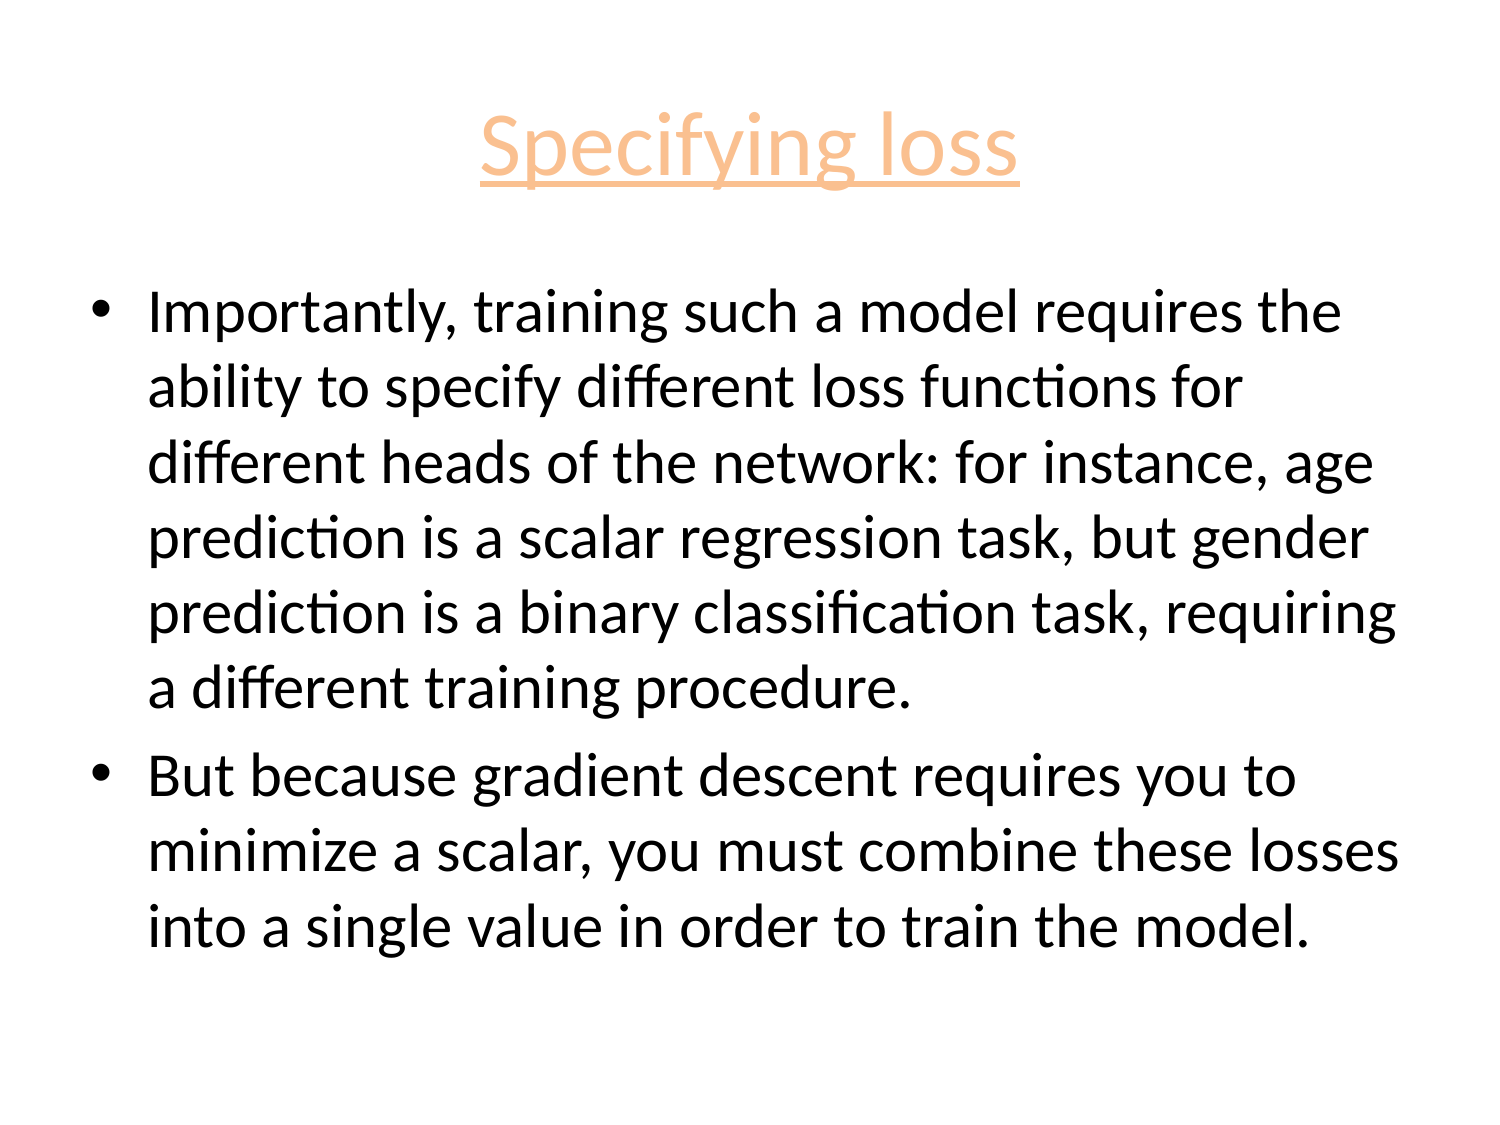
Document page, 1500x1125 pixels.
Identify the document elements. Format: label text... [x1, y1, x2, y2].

title Specifying loss [75, 45, 1425, 233]
list Importantly, training such a model requires the ability to specify different loss functions for different heads of the network: for instance, age prediction is a scalar regression task, but gender prediction is a binary classification task, requiring a different training procedure. But because gradient descent requires you to minimize a scalar, you must combine these losses into a single value in order to train the model. [75, 262, 1425, 1005]
